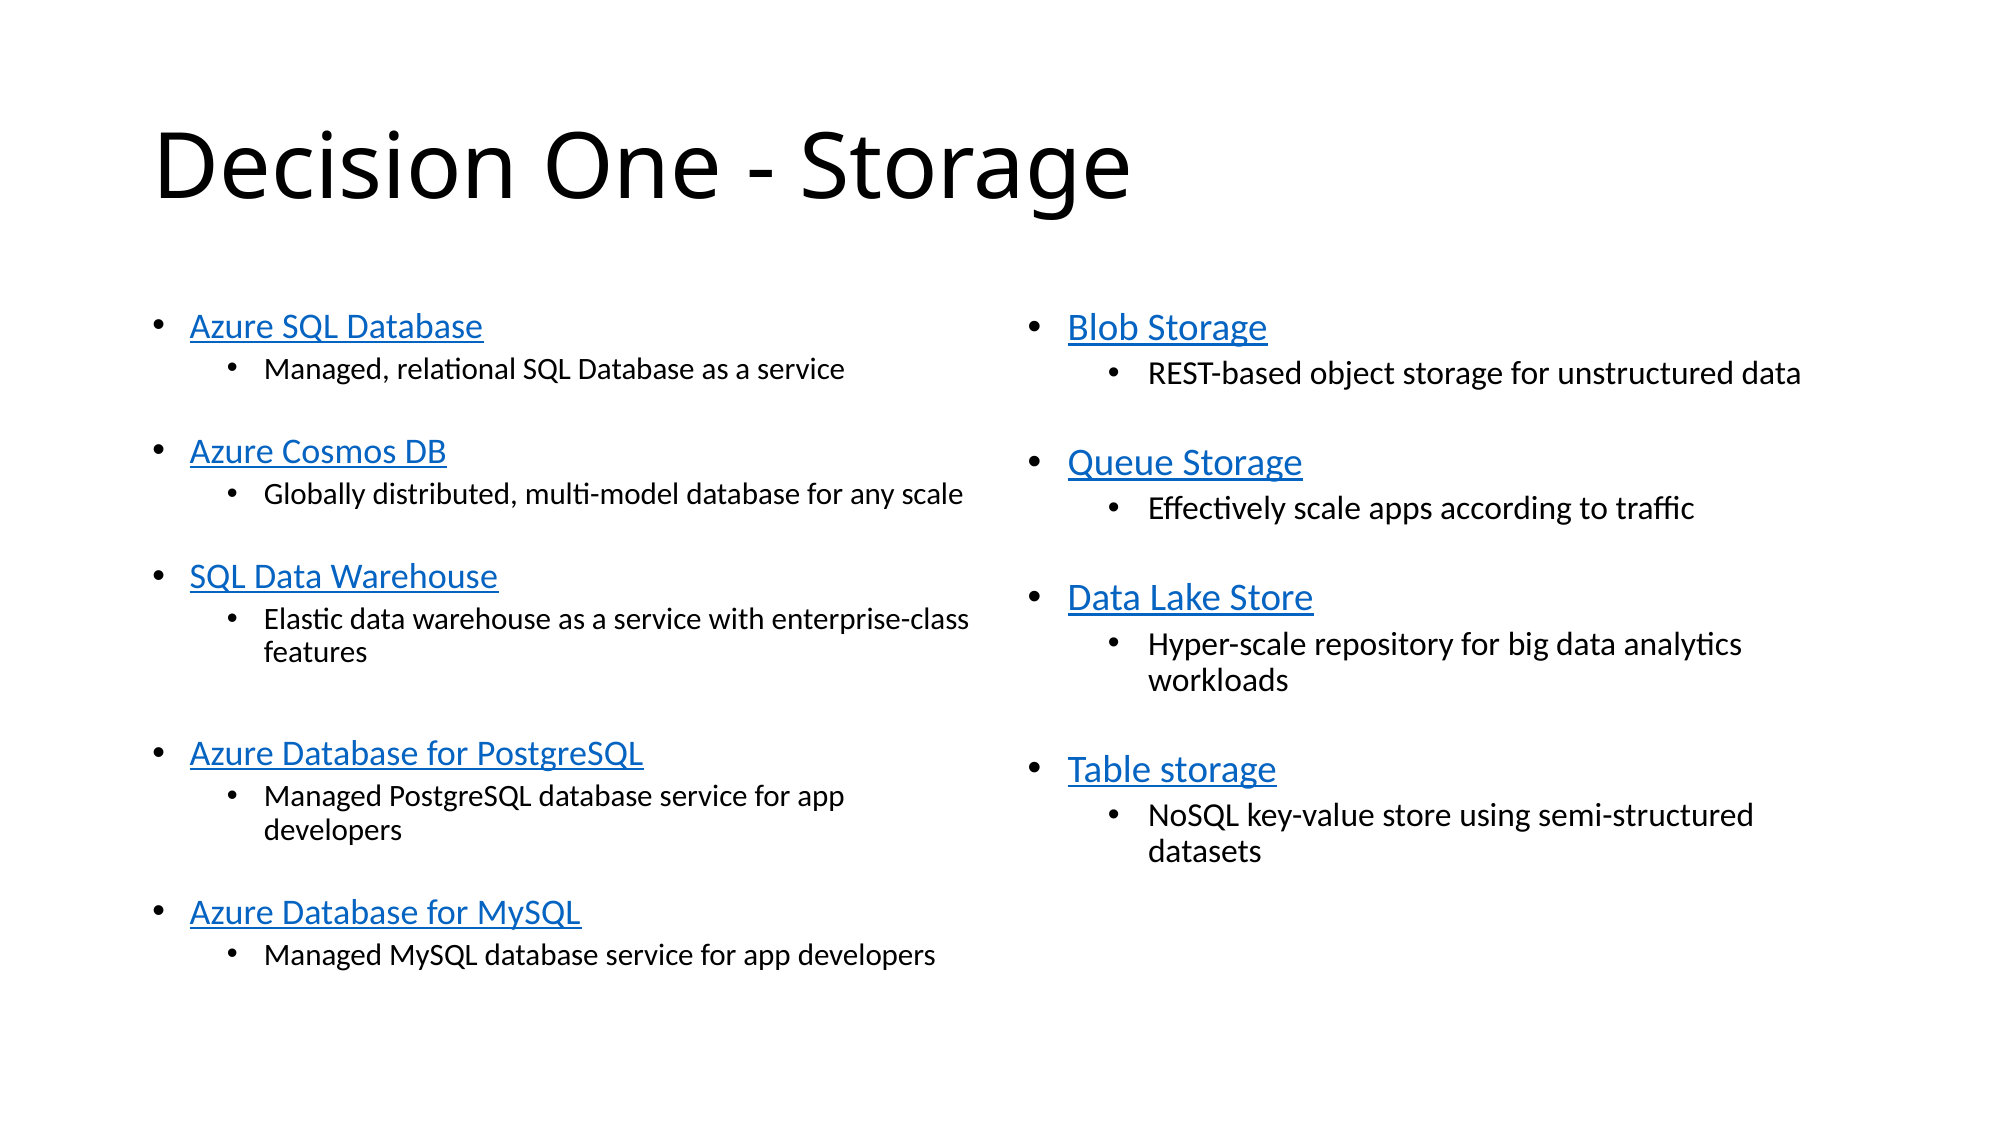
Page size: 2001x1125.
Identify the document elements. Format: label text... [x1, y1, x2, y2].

list Azure SQL Database Managed, relational SQL Database as a service Azure Cosmos DB Globally distributed, multi-model database for any scale SQL Data Warehouse Elastic data warehouse as a service with enterprise-class features Azure Database for PostgreSQL Managed PostgreSQL database service for app developers Azure Database for MySQL Managed MySQL database service for app developers [137, 299, 988, 1014]
list Blob Storage REST-based object storage for unstructured data Queue Storage Effectively scale apps according to traffic Data Lake Store Hyper-scale repository for big data analytics workloads Table storage NoSQL key-value store using semi-structured datasets [1012, 299, 1863, 1014]
title Decision One - Storage [137, 59, 1863, 278]
